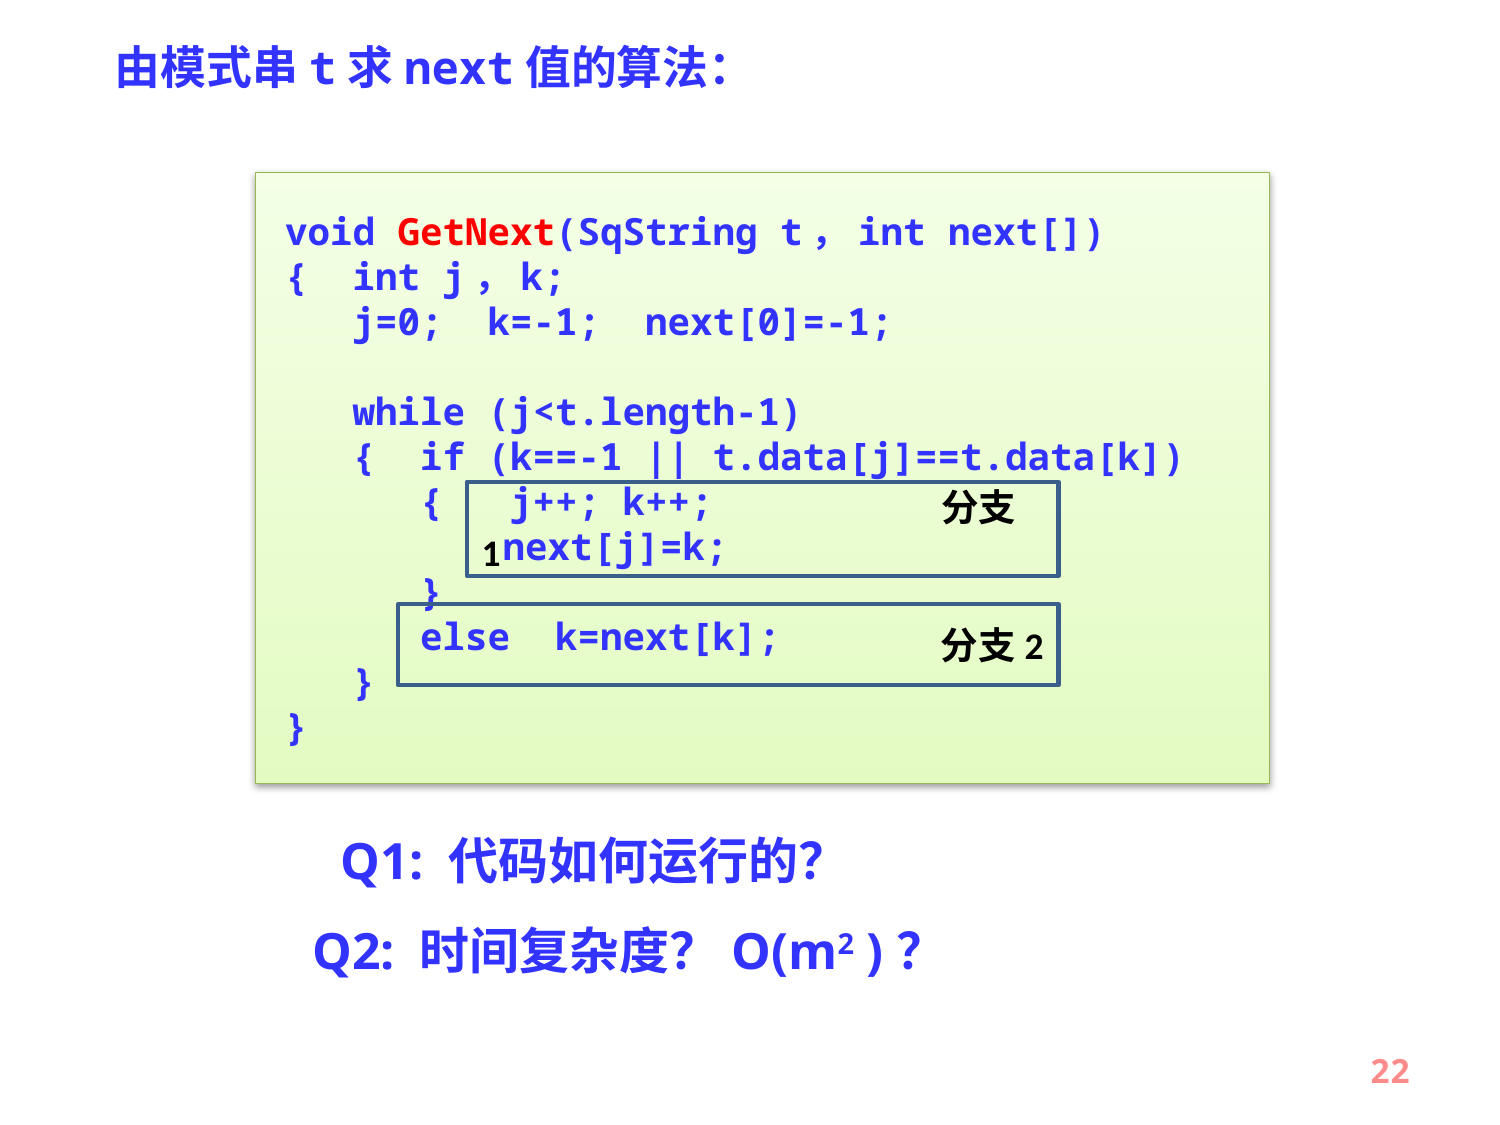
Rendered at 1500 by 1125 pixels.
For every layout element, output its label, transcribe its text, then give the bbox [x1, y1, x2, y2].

text_box void GetNext(SqString t，int next[]) { int j，k; j=0; k=-1; next[0]=-1; while (j<t.length-1) { if (k==-1 || t.data[j]==t.data[k]) { j++; k++; next[j]=k; } else k=next[k]; } } [255, 172, 1270, 784]
text_box 分支2 [396, 602, 1061, 687]
text_box Q1: 代码如何运行的？ [326, 822, 864, 898]
slide_number 22 [1074, 1042, 1425, 1103]
text_box 由模式串t求next值的算法： [100, 31, 798, 101]
text_box Q2: 时间复杂度？O(m2 )？ [297, 911, 961, 987]
text_box 分支1 [465, 480, 1061, 578]
